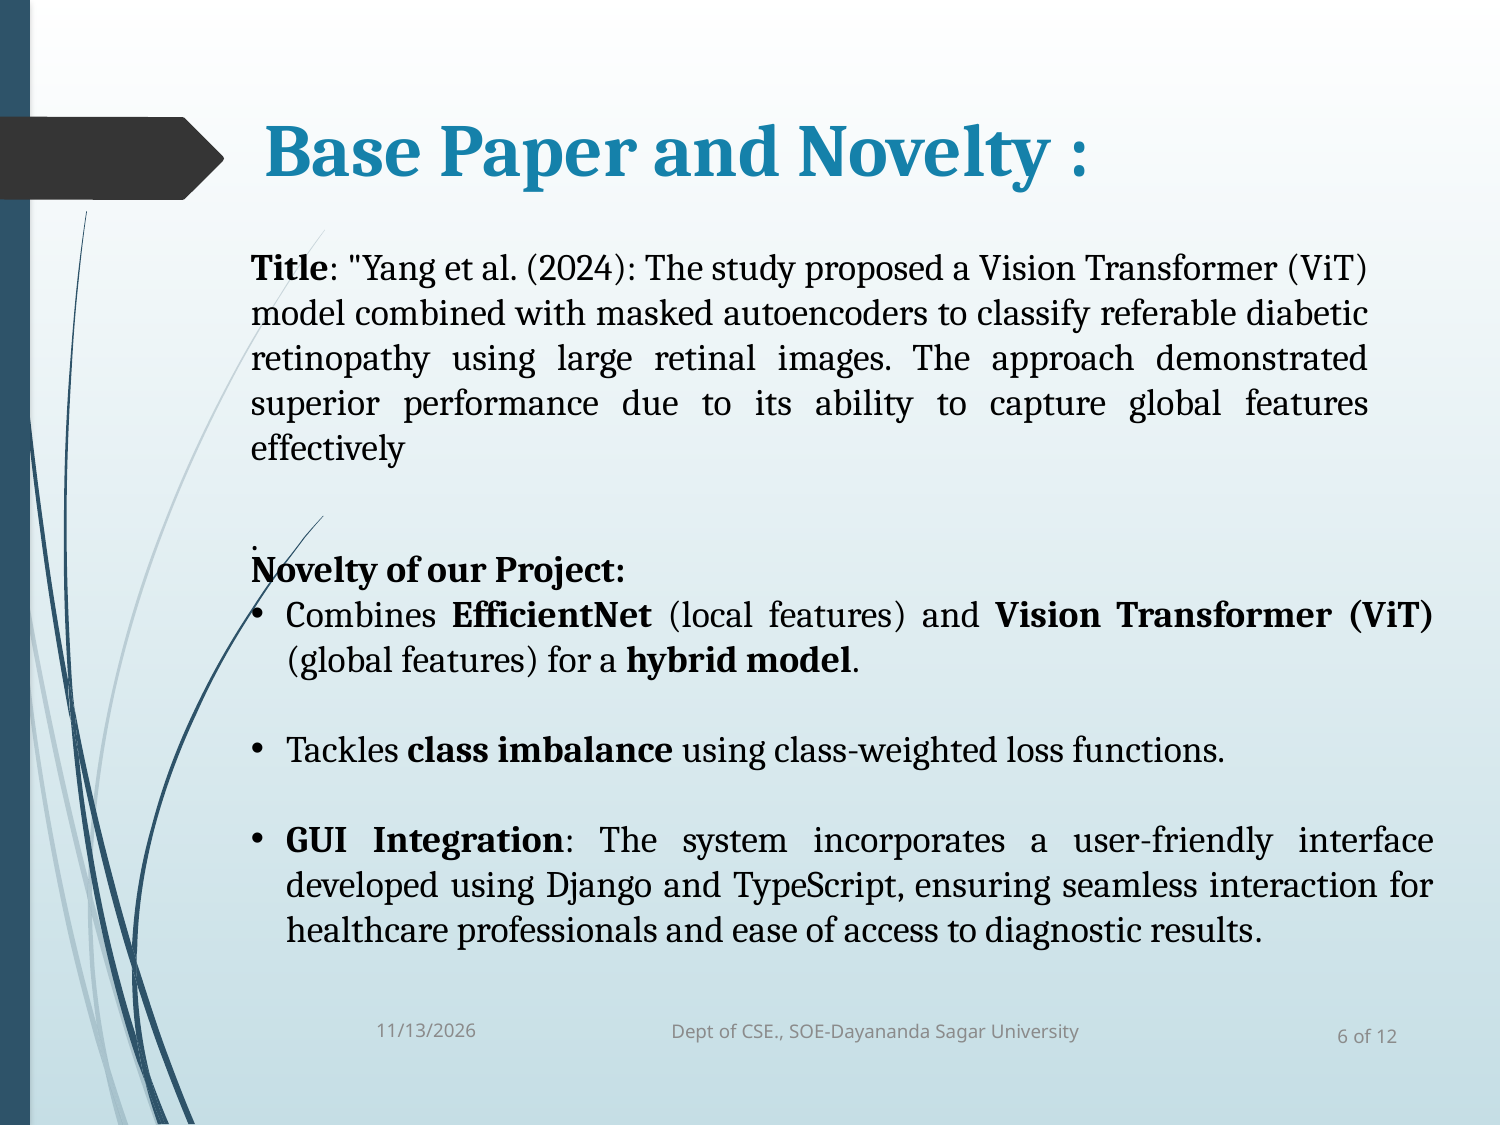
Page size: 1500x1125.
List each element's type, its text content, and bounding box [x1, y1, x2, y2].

footer Dept of CSE., SOE-Dayananda Sagar University [474, 1001, 1275, 1062]
slide_number 6 of 12 [1303, 1007, 1432, 1068]
text_box Title: "Yang et al. (2024): The study proposed a Vision Transformer (ViT) model combined with masked autoencoders to classify referable diabetic retinopathy using large retinal images. The approach demonstrated superior performance due to its ability to capture global features effectively . [235, 235, 1386, 537]
title Base Paper and Novelty : [249, 94, 1331, 217]
text_box Novelty of our Project: Combines EfficientNet (local features) and Vision Transformer (ViT) (global features) for a hybrid model. Tackles class imbalance using class-weighted loss functions. GUI Integration: The system incorporates a user-friendly interface developed using Django and TypeScript, ensuring seamless interaction for healthcare professionals and ease of access to diagnostic results. [235, 537, 1450, 958]
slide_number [315, 1001, 474, 1062]
